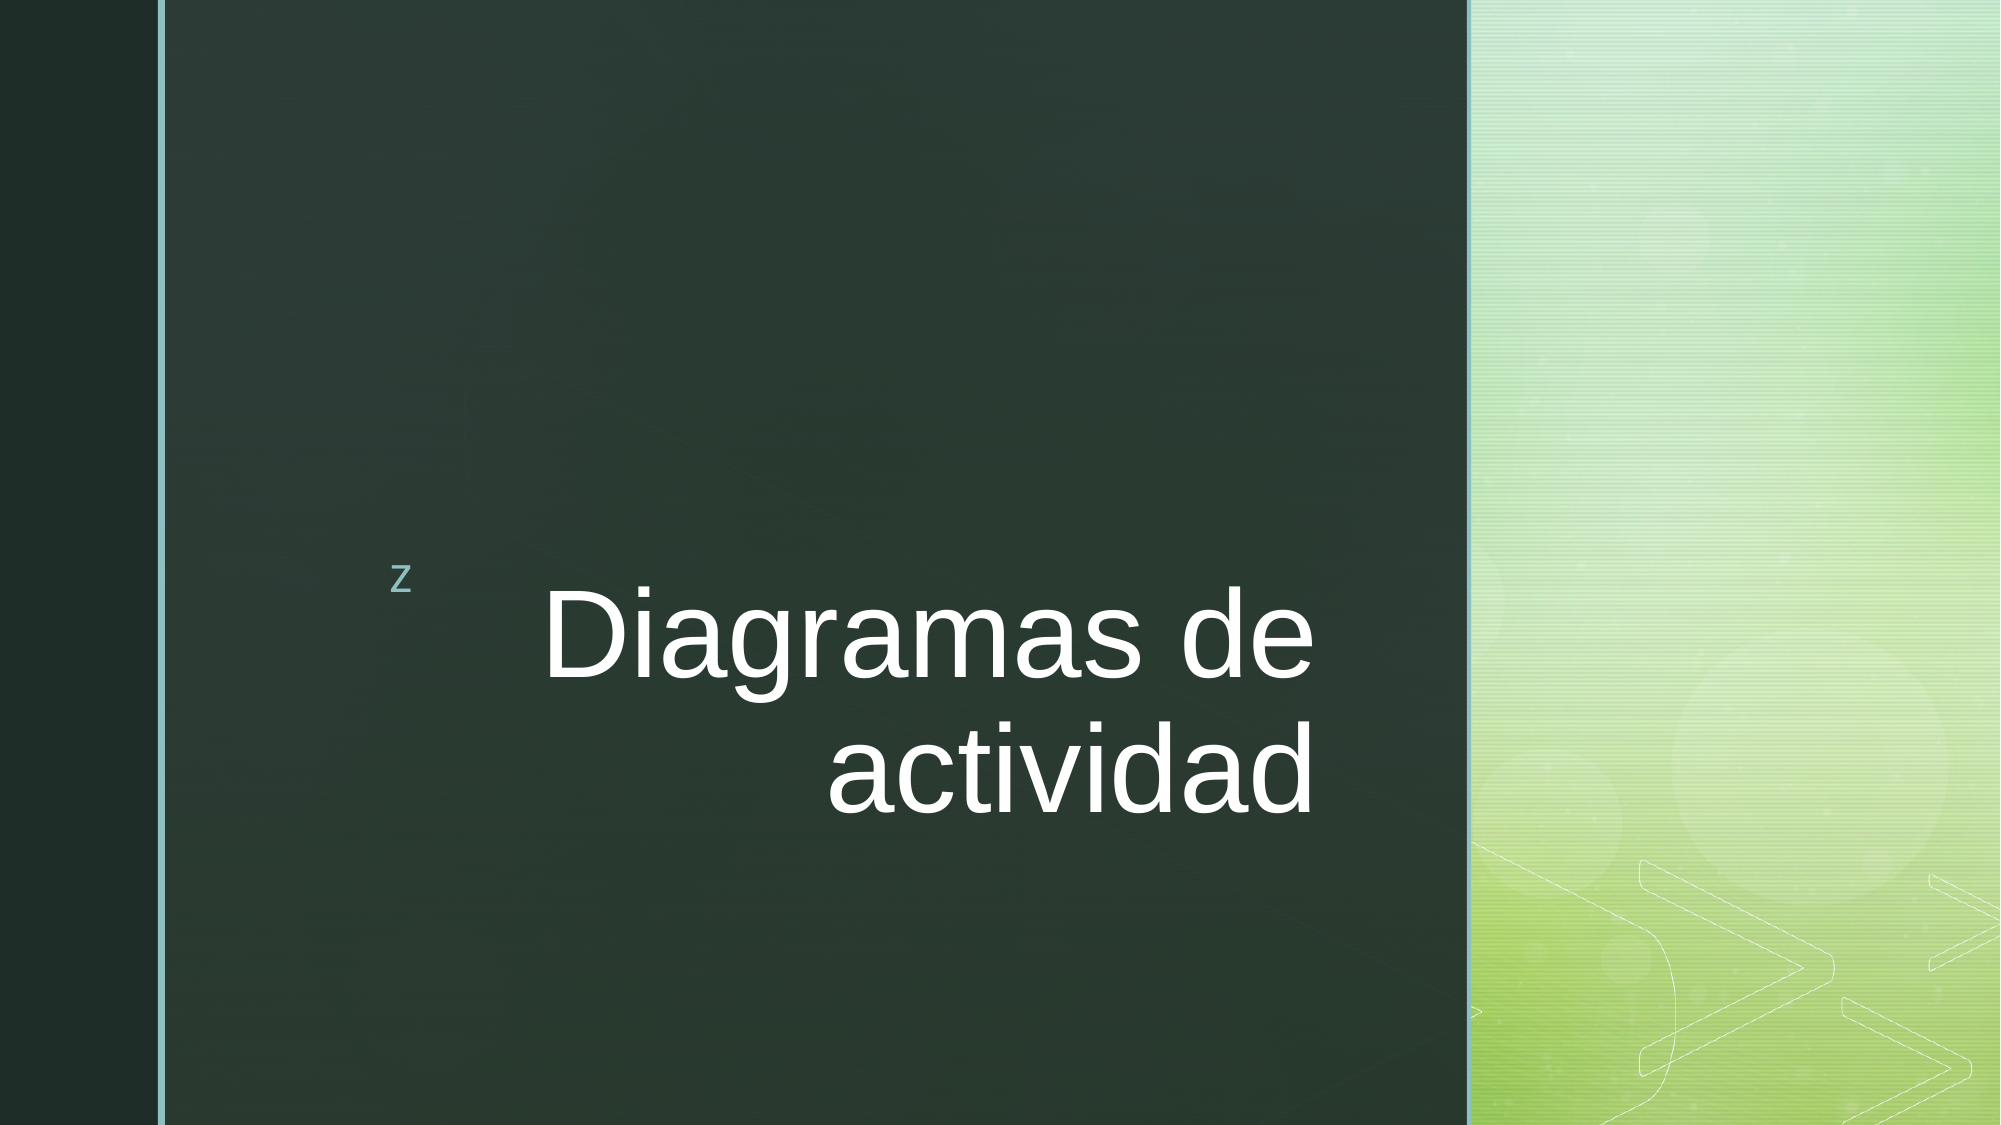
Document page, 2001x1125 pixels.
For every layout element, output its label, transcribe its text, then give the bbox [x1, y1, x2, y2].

title Diagramas de actividad [428, 562, 1334, 935]
picture [1472, 0, 2001, 1125]
